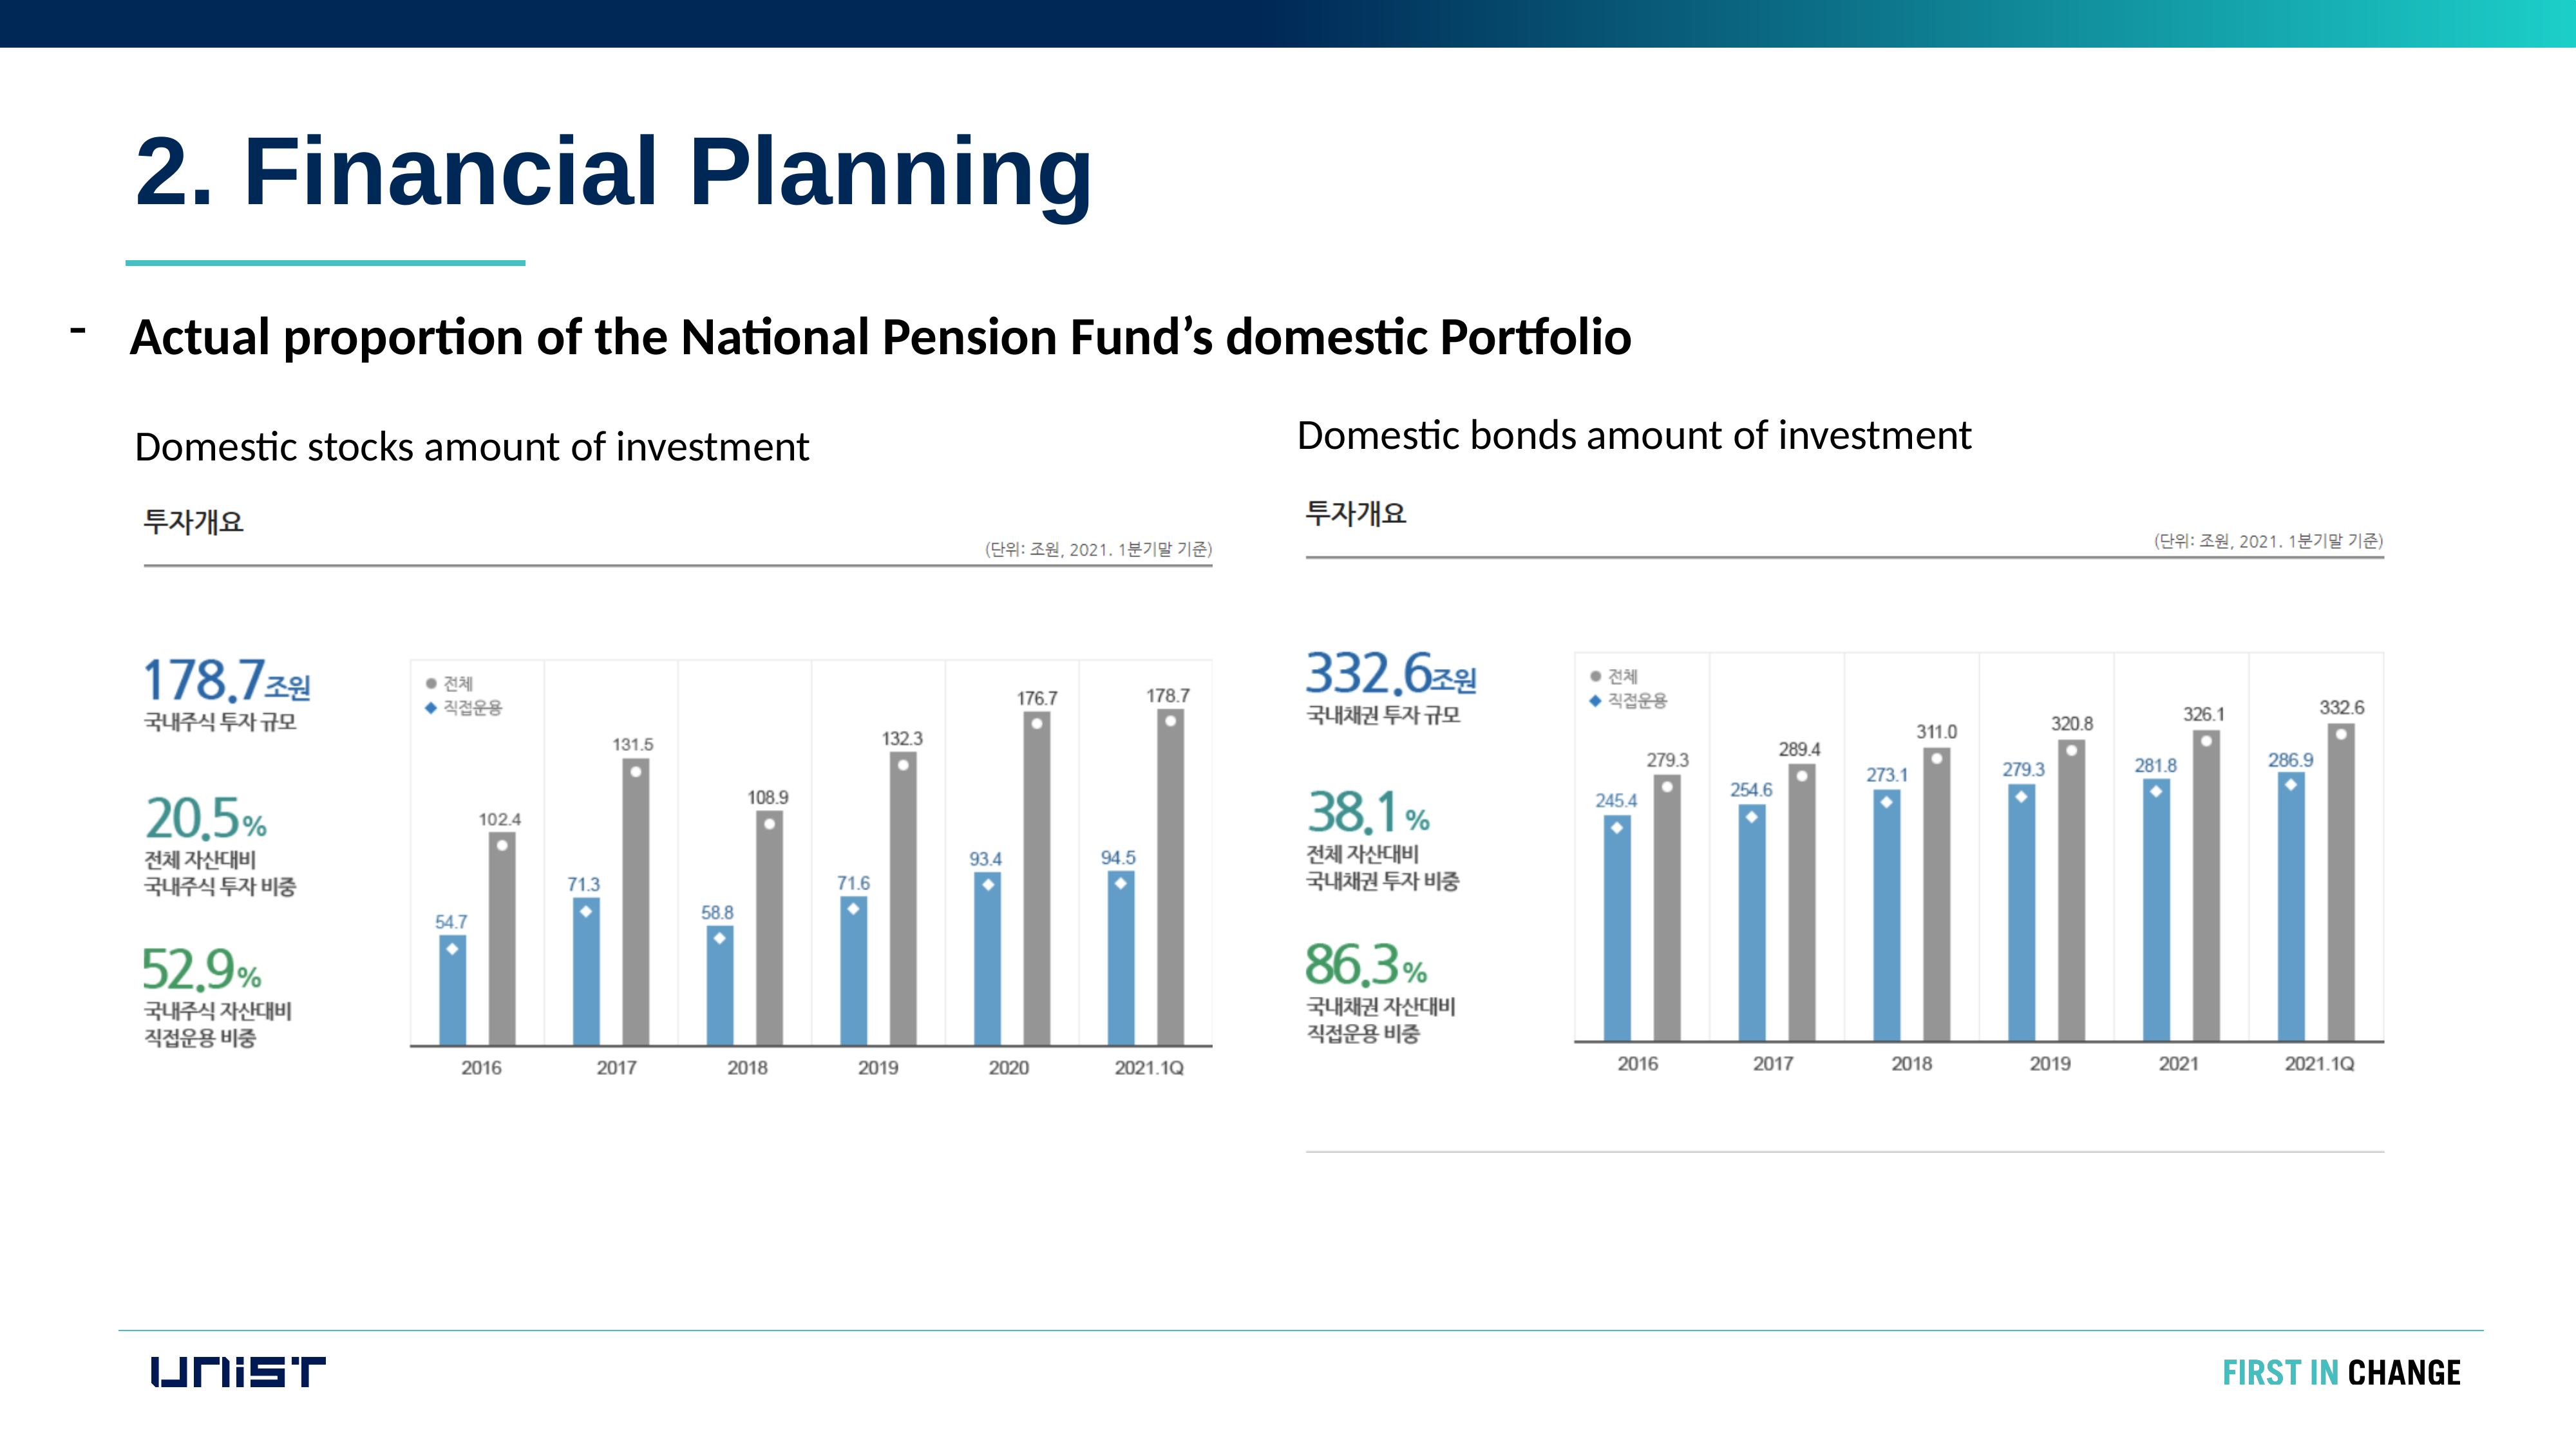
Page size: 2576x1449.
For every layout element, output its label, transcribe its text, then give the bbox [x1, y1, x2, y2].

picture [125, 488, 1213, 1148]
picture [2224, 1359, 2460, 1385]
picture [151, 1357, 326, 1387]
text_box Domestic stocks amount of investment [125, 413, 1186, 475]
picture [1301, 489, 2388, 1153]
text_box Domestic bonds amount of investment [1287, 401, 2349, 462]
text_box 2. Financial Planning [125, 102, 1970, 230]
text_box [0, 0, 2576, 48]
text_box Actual proportion of the National Pension Fund’s domestic Portfolio [59, 296, 2543, 1124]
